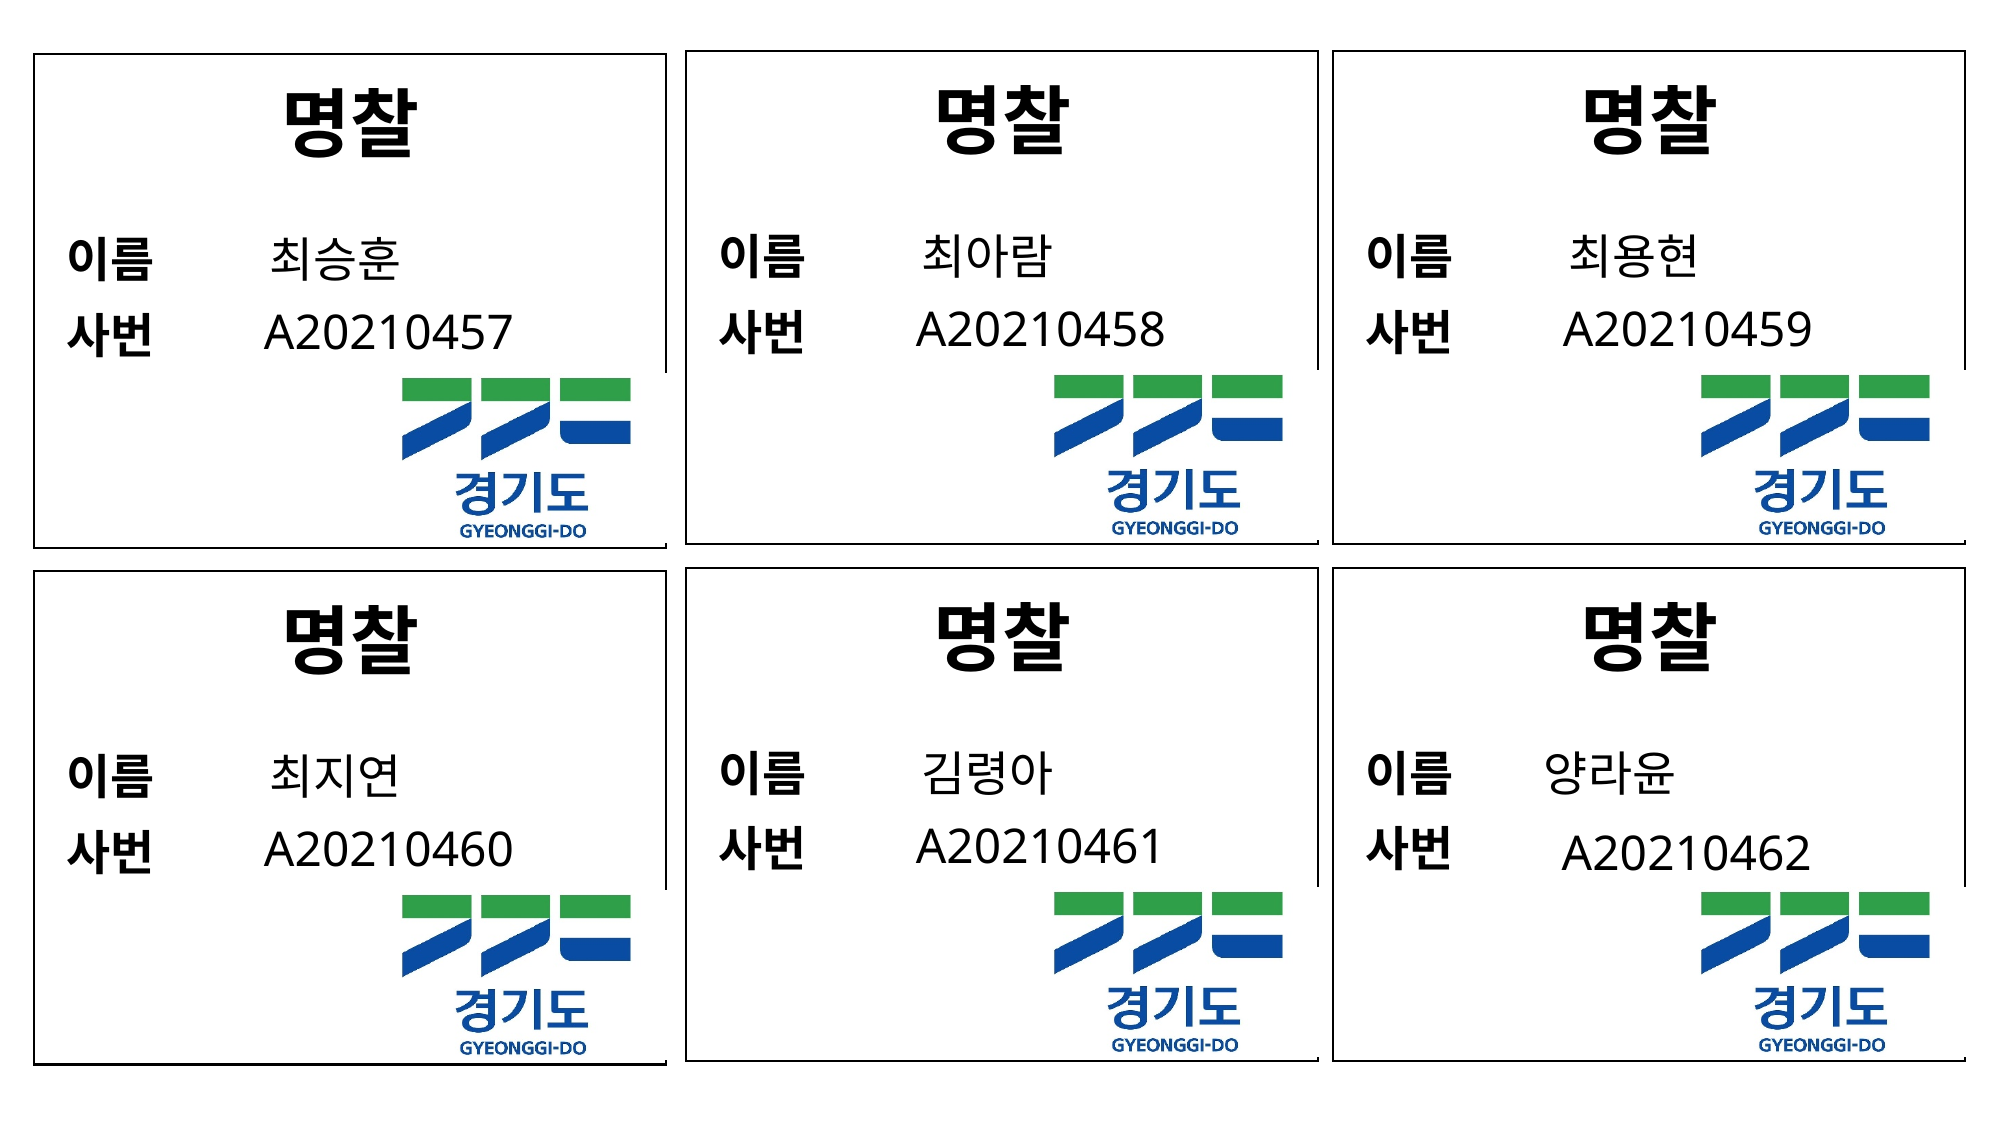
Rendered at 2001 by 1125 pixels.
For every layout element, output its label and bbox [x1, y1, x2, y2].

picture [1666, 370, 1966, 540]
text_box [33, 50, 2000, 549]
picture [1019, 887, 1319, 1057]
picture [367, 890, 667, 1060]
picture [367, 373, 667, 543]
picture [1019, 370, 1319, 540]
text_box [33, 567, 2000, 1066]
picture [1666, 887, 1966, 1057]
